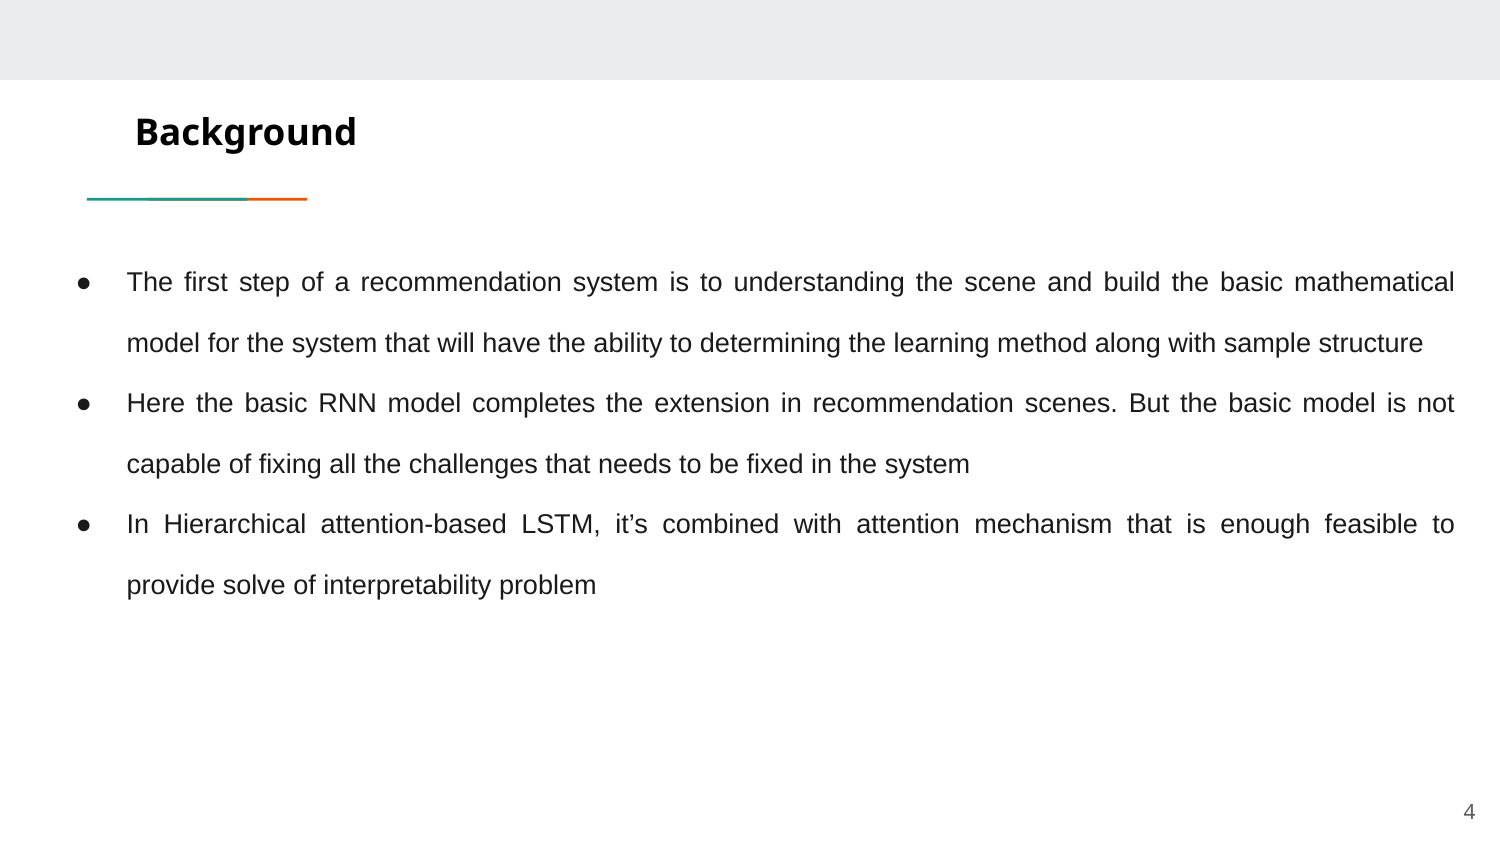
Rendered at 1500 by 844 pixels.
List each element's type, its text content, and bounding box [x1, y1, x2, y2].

title Background [119, 83, 1381, 172]
list The first step of a recommendation system is to understanding the scene and build the basic mathematical model for the system that will have the ability to determining the learning method along with sample structure Here the basic RNN model completes the extension in recommendation scenes. But the basic model is not capable of fixing all the challenges that needs to be fixed in the system In Hierarchical attention-based LSTM, it’s combined with attention mechanism that is enough feasible to provide solve of interpretability problem [36, 222, 1469, 823]
slide_number ‹#› [1400, 779, 1491, 844]
